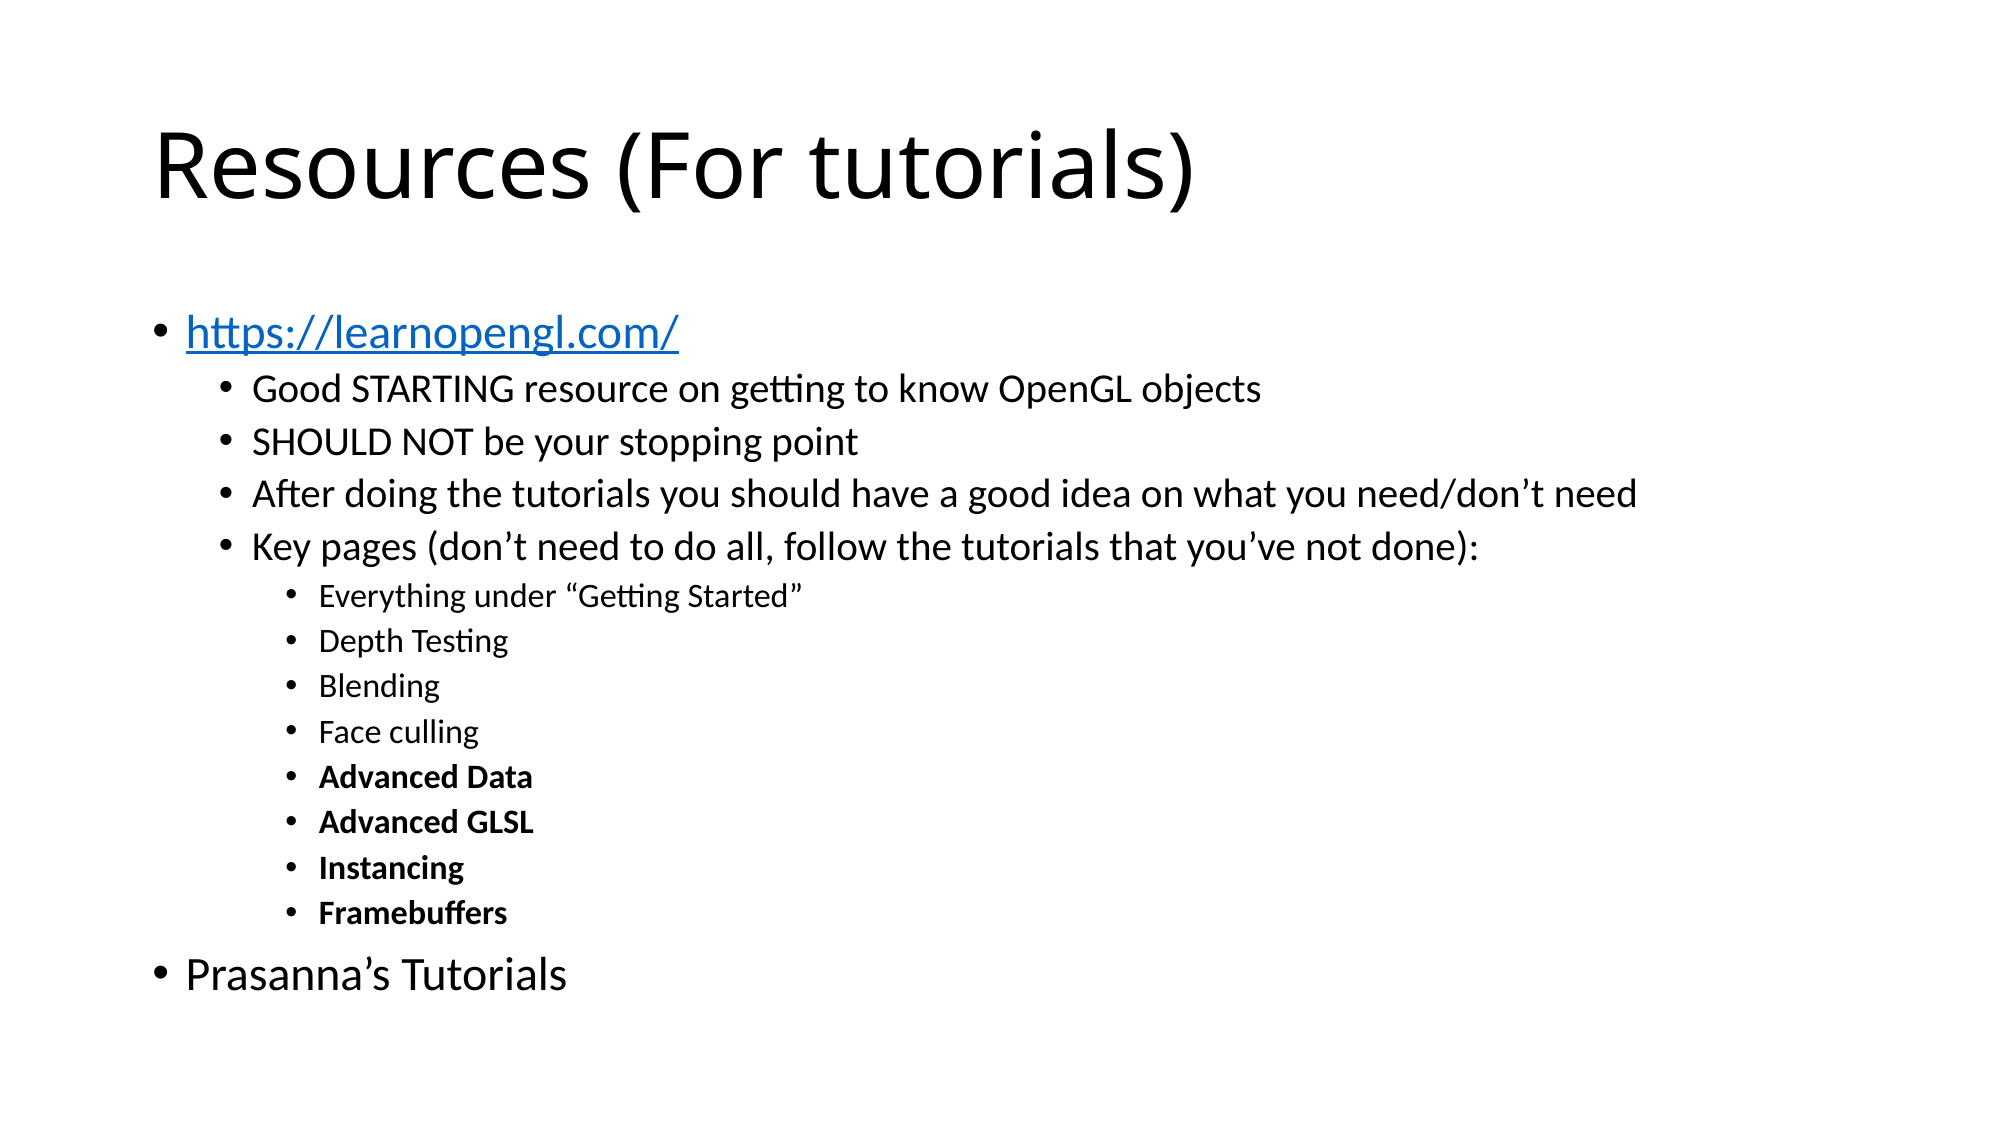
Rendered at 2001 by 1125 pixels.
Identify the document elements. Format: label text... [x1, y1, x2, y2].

title Resources (For tutorials) [137, 59, 1863, 278]
list https://learnopengl.com/ Good STARTING resource on getting to know OpenGL objects SHOULD NOT be your stopping point After doing the tutorials you should have a good idea on what you need/don’t need Key pages (don’t need to do all, follow the tutorials that you’ve not done): Everything under “Getting Started” Depth Testing Blending Face culling Advanced Data Advanced GLSL Instancing Framebuffers Prasanna’s Tutorials [137, 299, 1863, 1014]
